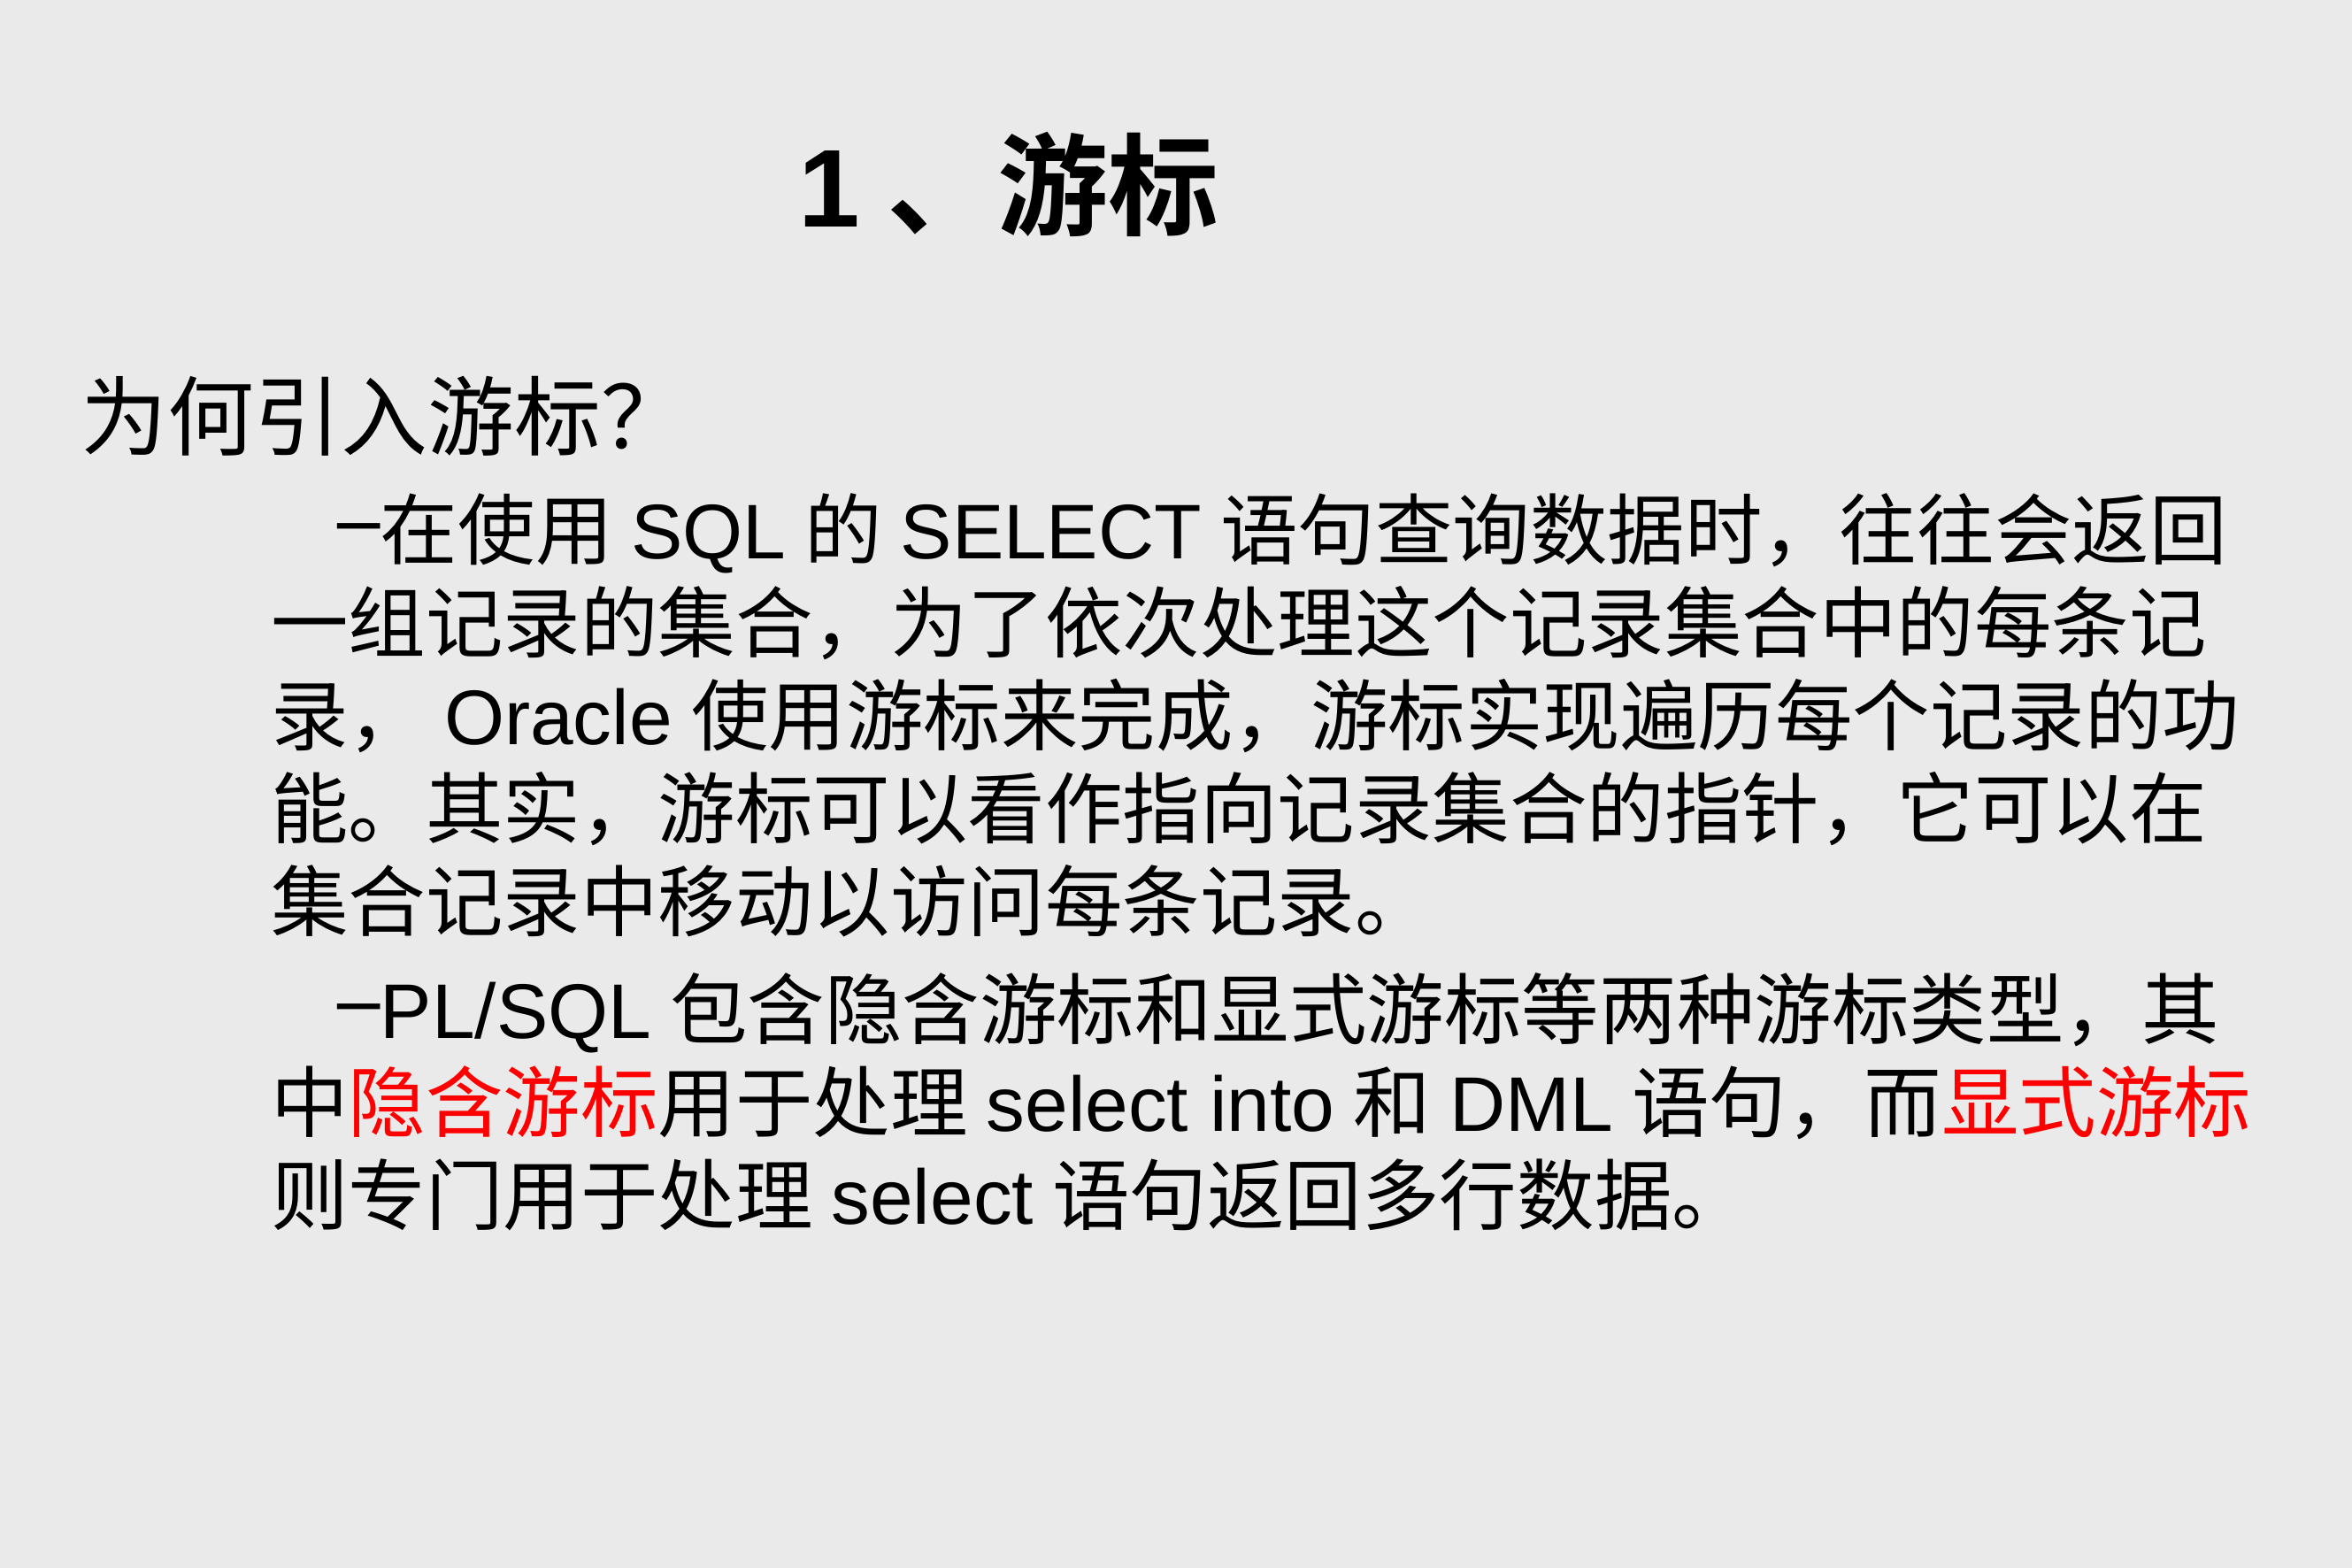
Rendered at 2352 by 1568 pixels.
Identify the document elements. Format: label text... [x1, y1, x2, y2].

title 1、游标 [88, 62, 1929, 304]
list 为何引入游标？ 在使用SQL的SELECT语句查询数据时，往往会返回一组记录的集合，为了依次处理这个记录集合中的每条记录，Oracle使用游标来完成，游标实现遍历每个记录的功能。其实，游标可以看作指向记录集合的指针，它可以在集合记录中移动以访问每条记录。 PL/SQL包含隐含游标和显式游标等两种游标类型，其中隐含游标用于处理select into和DML语句，而显式游标则专门用于处理select语句返回多行数据。 [67, 355, 2285, 1495]
